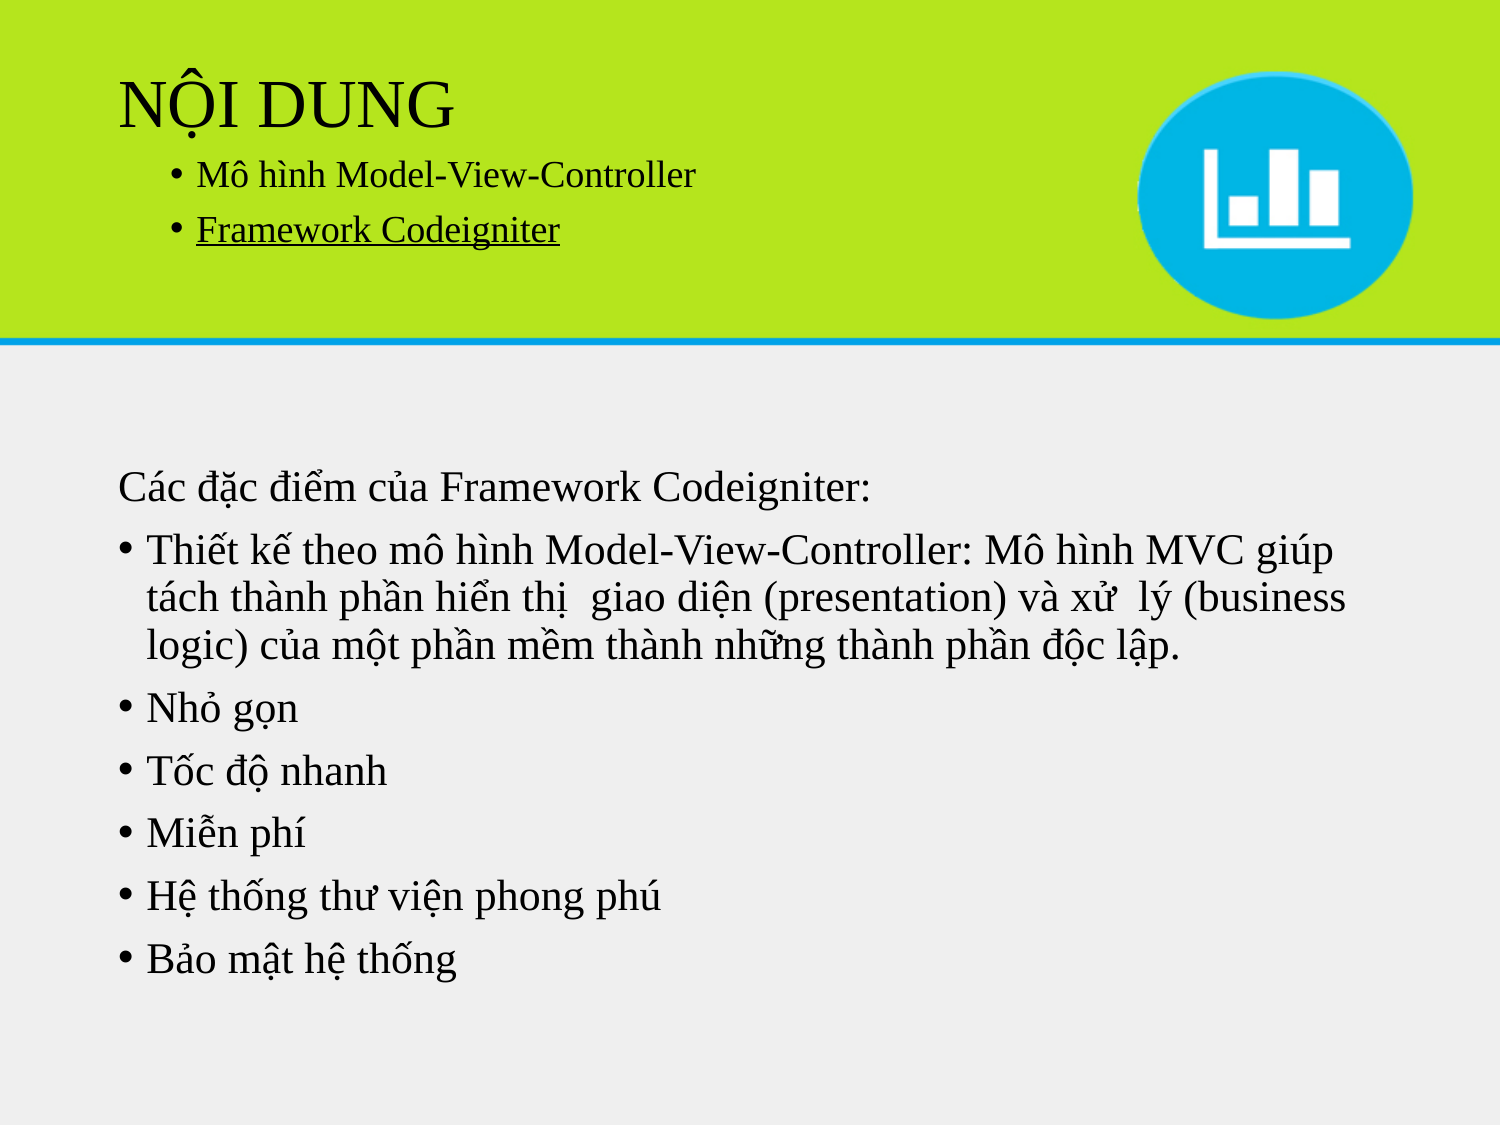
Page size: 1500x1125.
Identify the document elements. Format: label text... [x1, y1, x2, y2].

list Các đặc điểm của Framework Codeigniter: Thiết kế theo mô hình Model-View-Controller: Mô hình MVC giúp tách thành phần hiển thị giao diện (presentation) và xử lý (business logic) của một phần mềm thành những thành phần độc lập. Nhỏ gọn Tốc độ nhanh Miễn phí Hệ thống thư viện phong phú Bảo mật hệ thống [103, 456, 1397, 1076]
text_box Mô hình Model-View-Controller Framework Codeigniter [155, 147, 755, 282]
picture [0, 346, 1500, 1125]
title NỘI DUNG [103, 34, 1397, 176]
picture [0, 0, 1500, 338]
